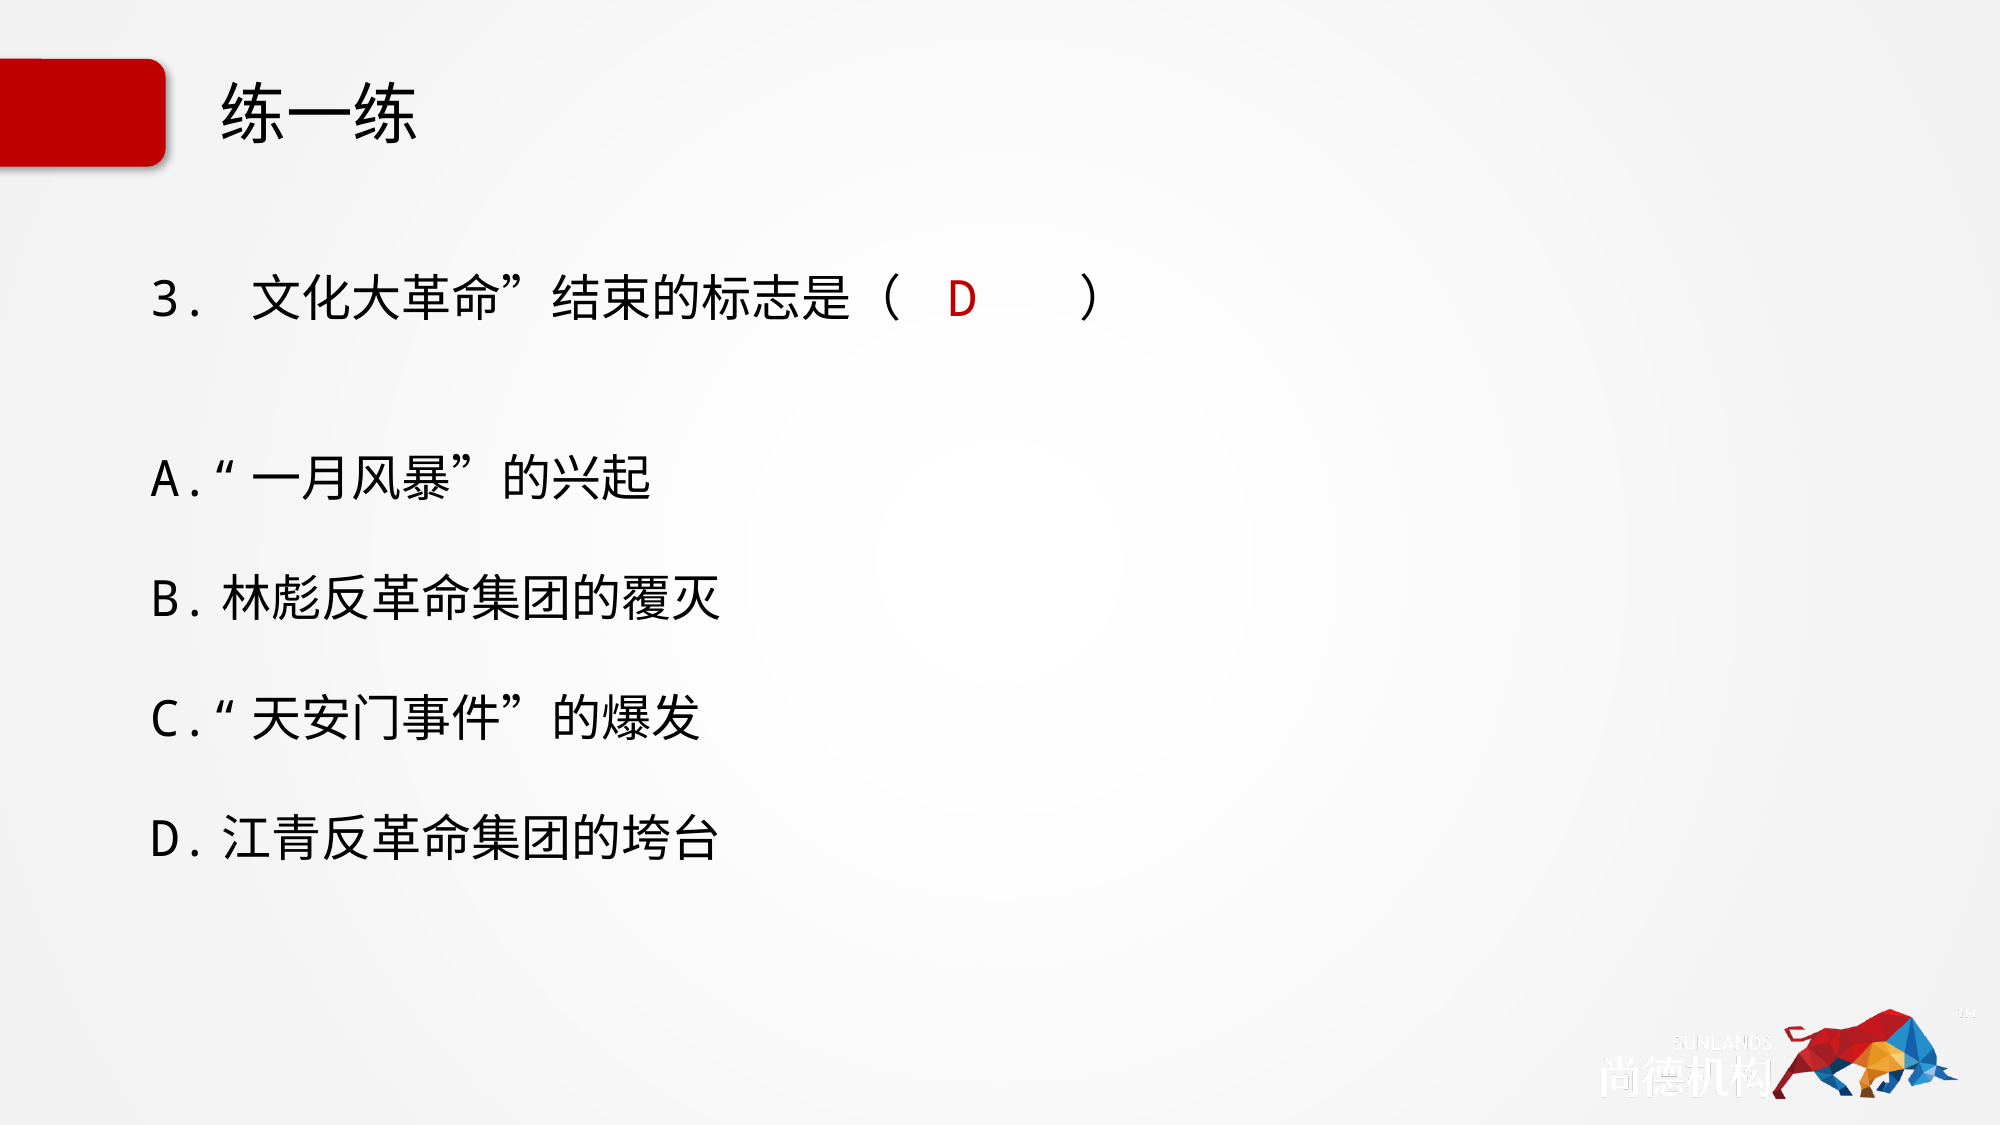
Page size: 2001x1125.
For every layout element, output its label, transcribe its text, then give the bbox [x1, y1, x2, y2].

picture [0, 0, 2001, 1125]
text_box 3. 文化大革命”结束的标志是（ D ） A.“一月风暴”的兴起 B.林彪反革命集团的覆灭 C.“天安门事件”的爆发 D.江青反革命集团的垮台 [134, 259, 1877, 874]
title 练一练 [204, 72, 1877, 162]
